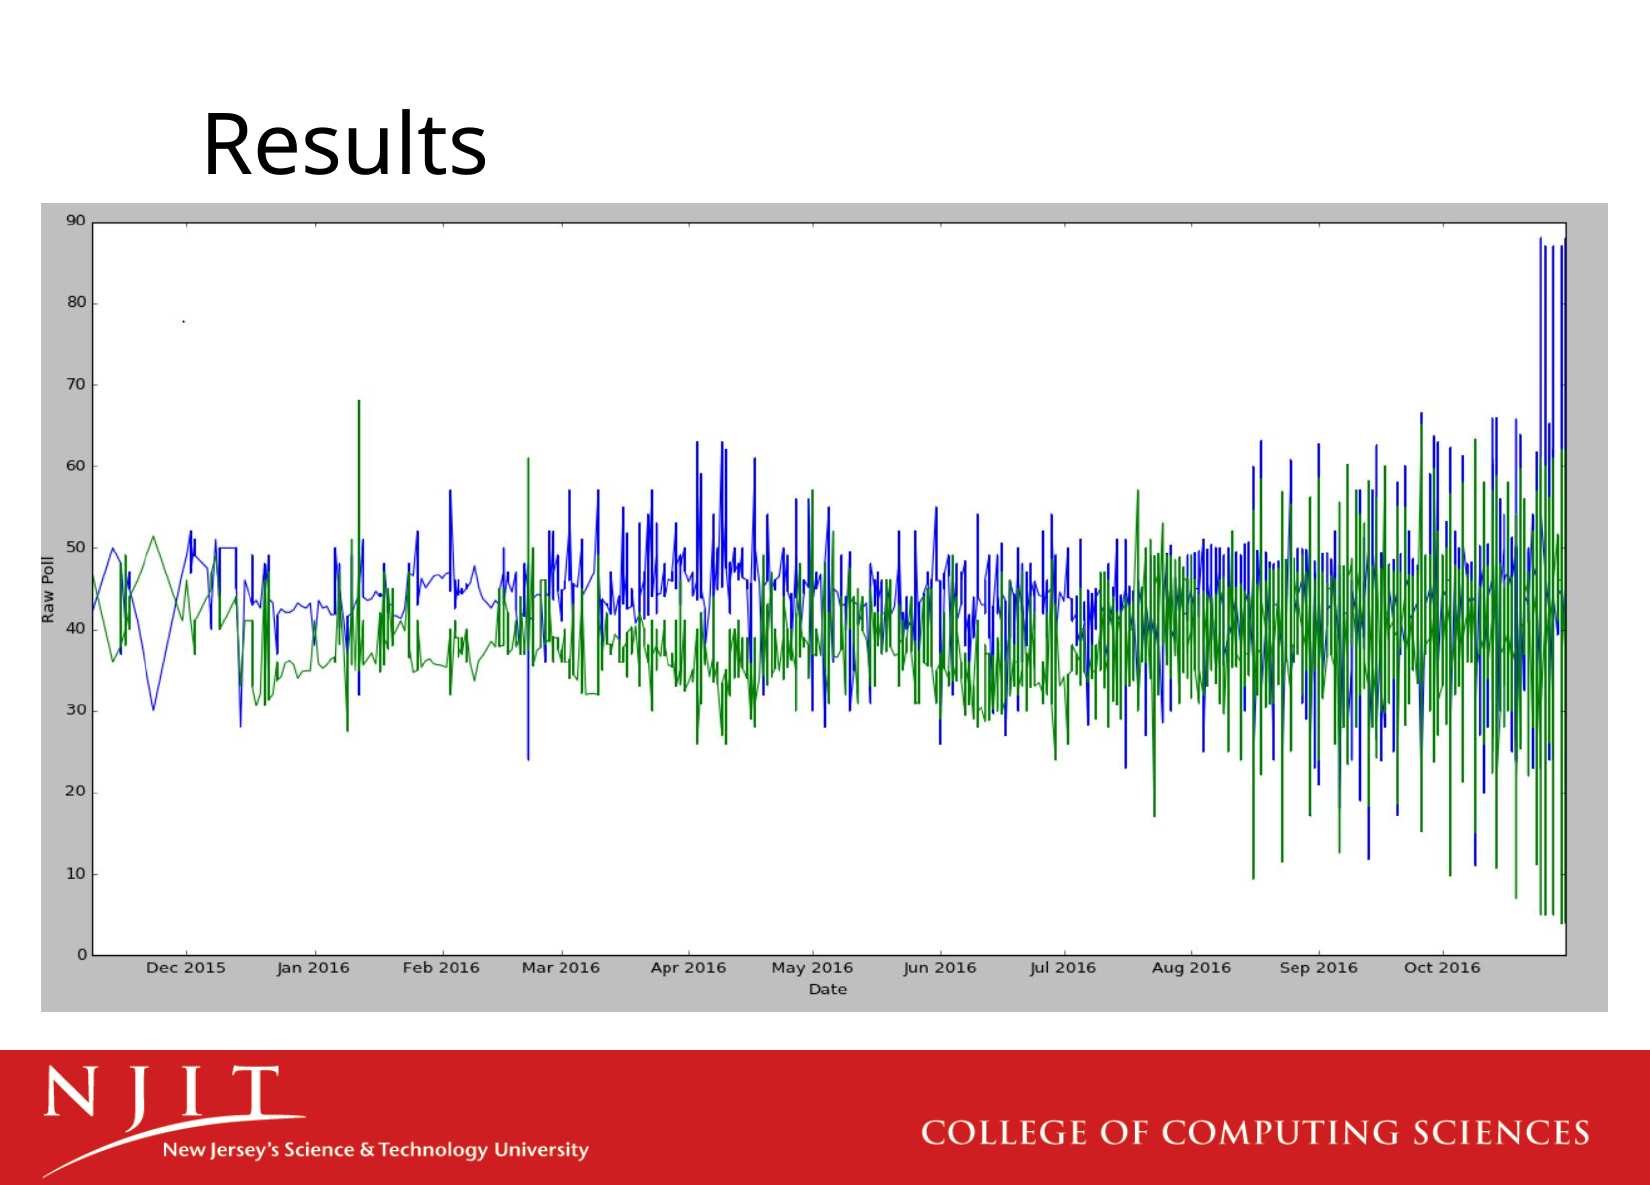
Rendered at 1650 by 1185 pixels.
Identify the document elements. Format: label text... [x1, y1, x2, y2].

picture [0, 1050, 1650, 1185]
picture [40, 203, 1608, 1012]
title Results [184, 81, 1587, 202]
